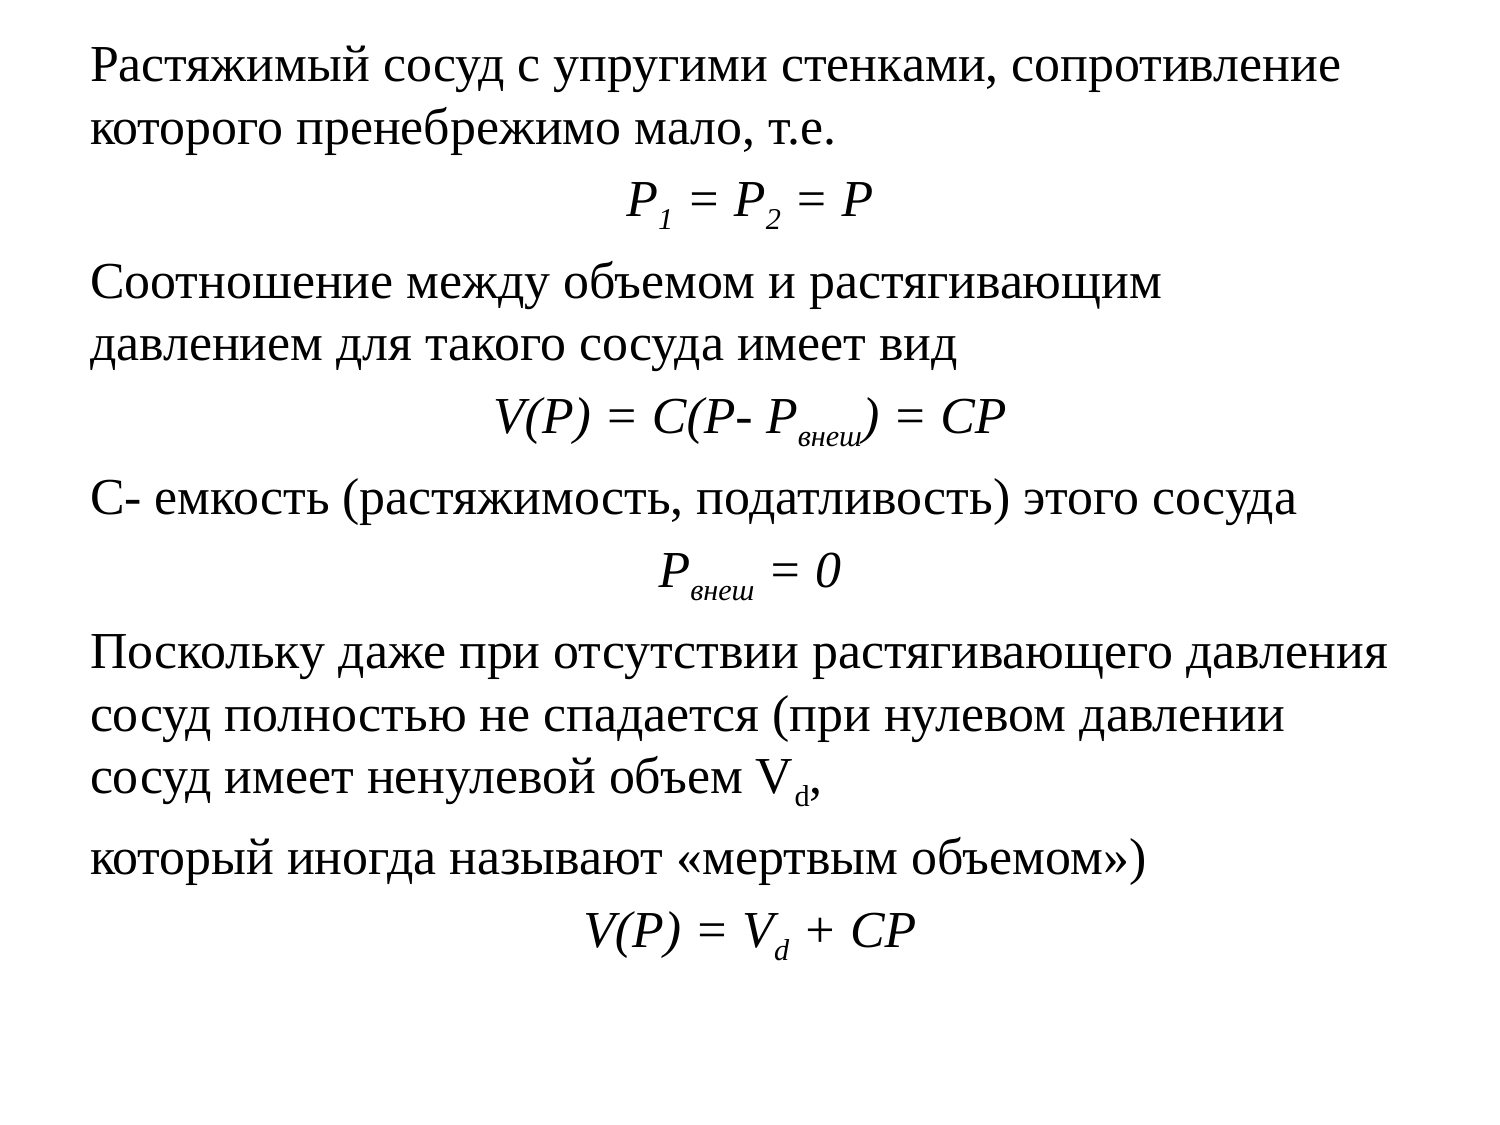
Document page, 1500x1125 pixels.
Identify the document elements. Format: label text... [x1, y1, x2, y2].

list Растяжимый сосуд с упругими стенками, сопротивление которого пренебрежимо мало, т.е. Р1 = Р2 = Р Соотношение между объемом и растягивающим давлением для такого сосуда имеет вид V(P) = С(Р- Pвнеш) = СР С- емкость (растяжимость, податливость) этого сосуда Рвнеш = 0 Поскольку даже при отсутствии растягивающего давления сосуд полностью не спадается (при нулевом давлении сосуд имеет ненулевой объем Vd, который иногда называют «мертвым объемом») V(P) = Vd + СР [75, 22, 1425, 997]
